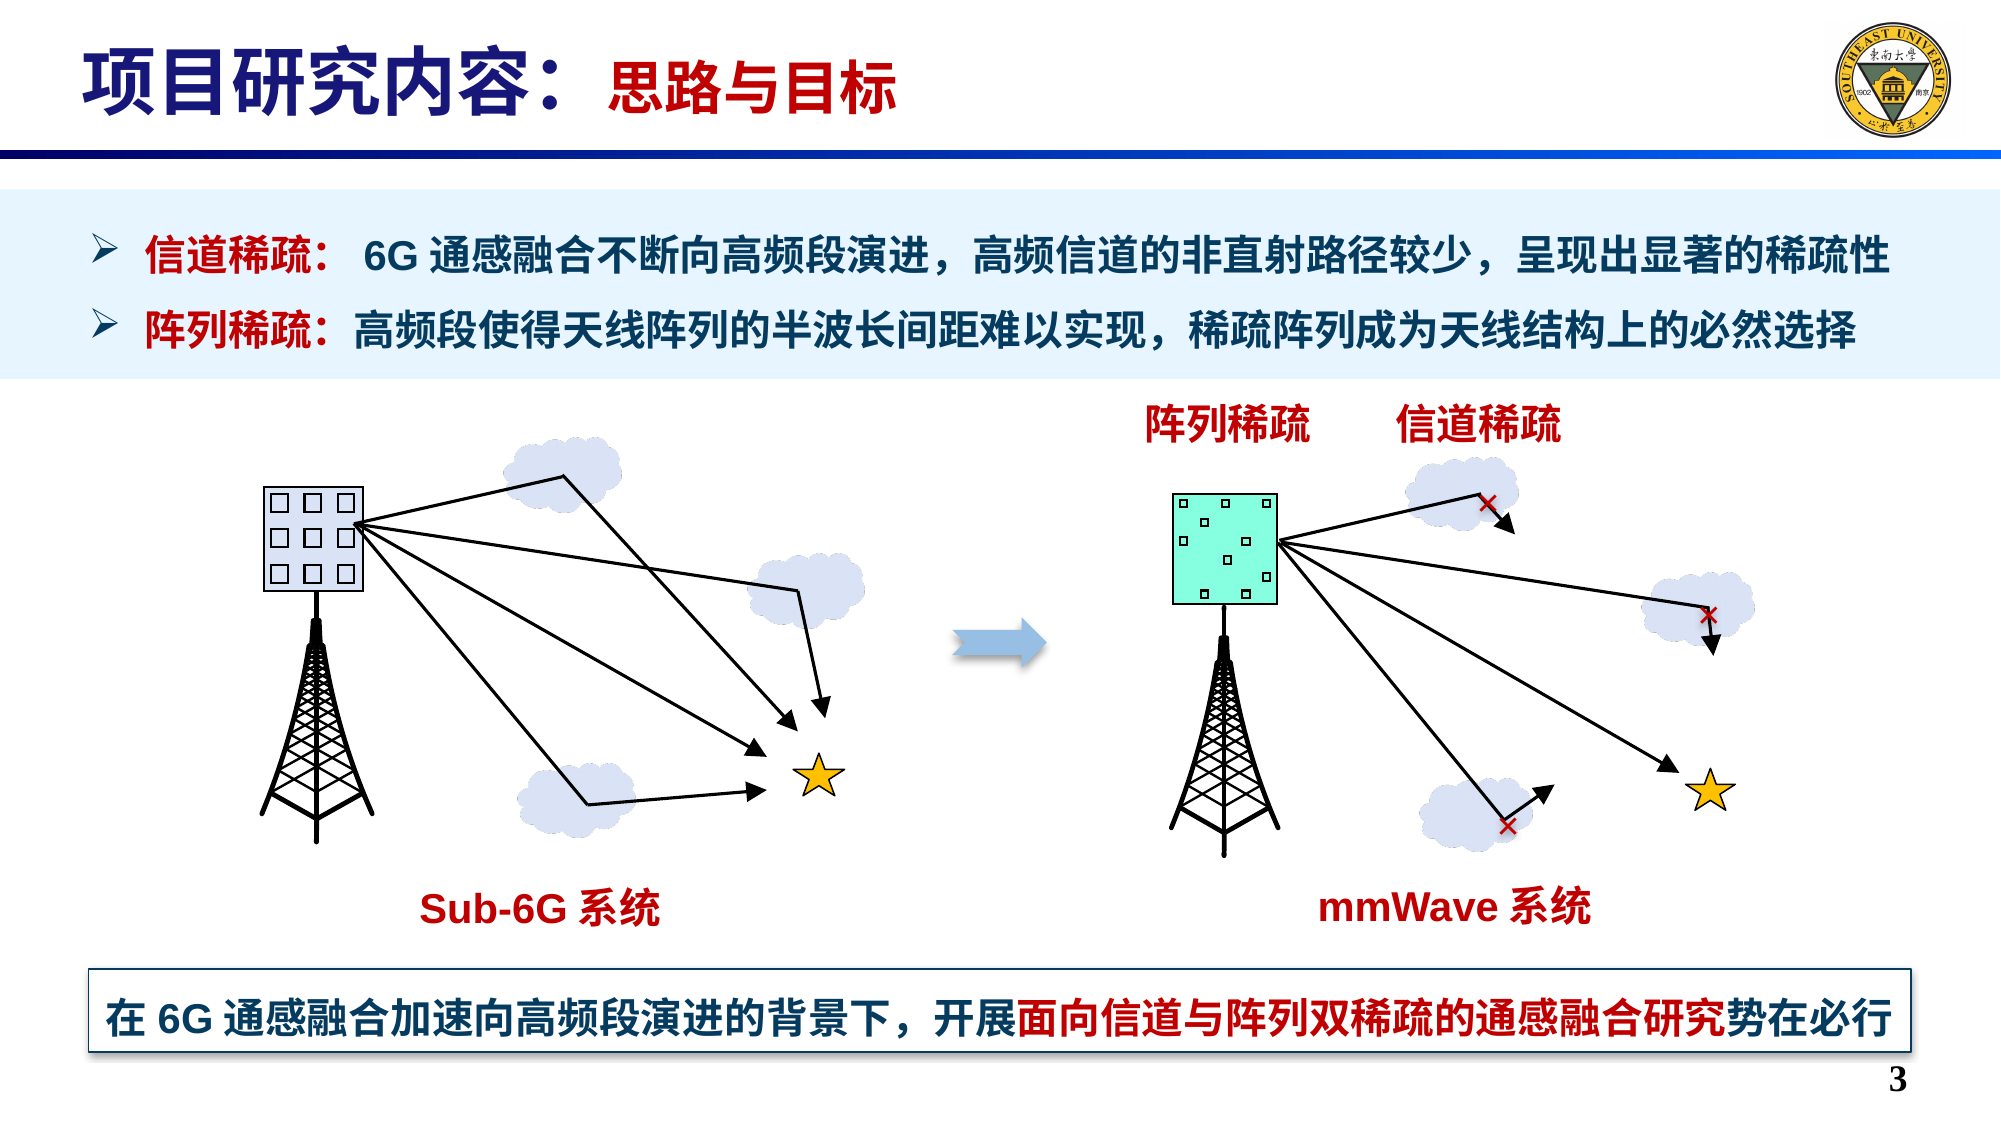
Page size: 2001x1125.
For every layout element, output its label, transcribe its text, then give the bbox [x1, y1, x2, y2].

text_box Sub-6G系统 [404, 874, 708, 940]
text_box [255, 437, 865, 845]
text_box 信道稀疏：6G通感融合不断向高频段演进，高频信道的非直射路径较少，呈现出显著的稀疏性 阵列稀疏：高频段使得天线阵列的半波长间距难以实现，稀疏阵列成为天线结构上的必然选择 [0, 189, 2000, 379]
text_box mmWave系统 [1302, 872, 1650, 938]
text_box 在6G通感融合加速向高频段演进的背景下，开展面向信道与阵列双稀疏的通感融合研究势在必行 [88, 968, 1911, 1052]
text_box 阵列稀疏 [1129, 390, 1380, 456]
title 项目研究内容：思路与目标 [66, 35, 1501, 123]
text_box 信道稀疏 [1380, 390, 1641, 455]
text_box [1165, 457, 1756, 859]
text_box [952, 617, 1047, 668]
slide_number 3 [1874, 1046, 1984, 1105]
picture [1822, 18, 1965, 140]
